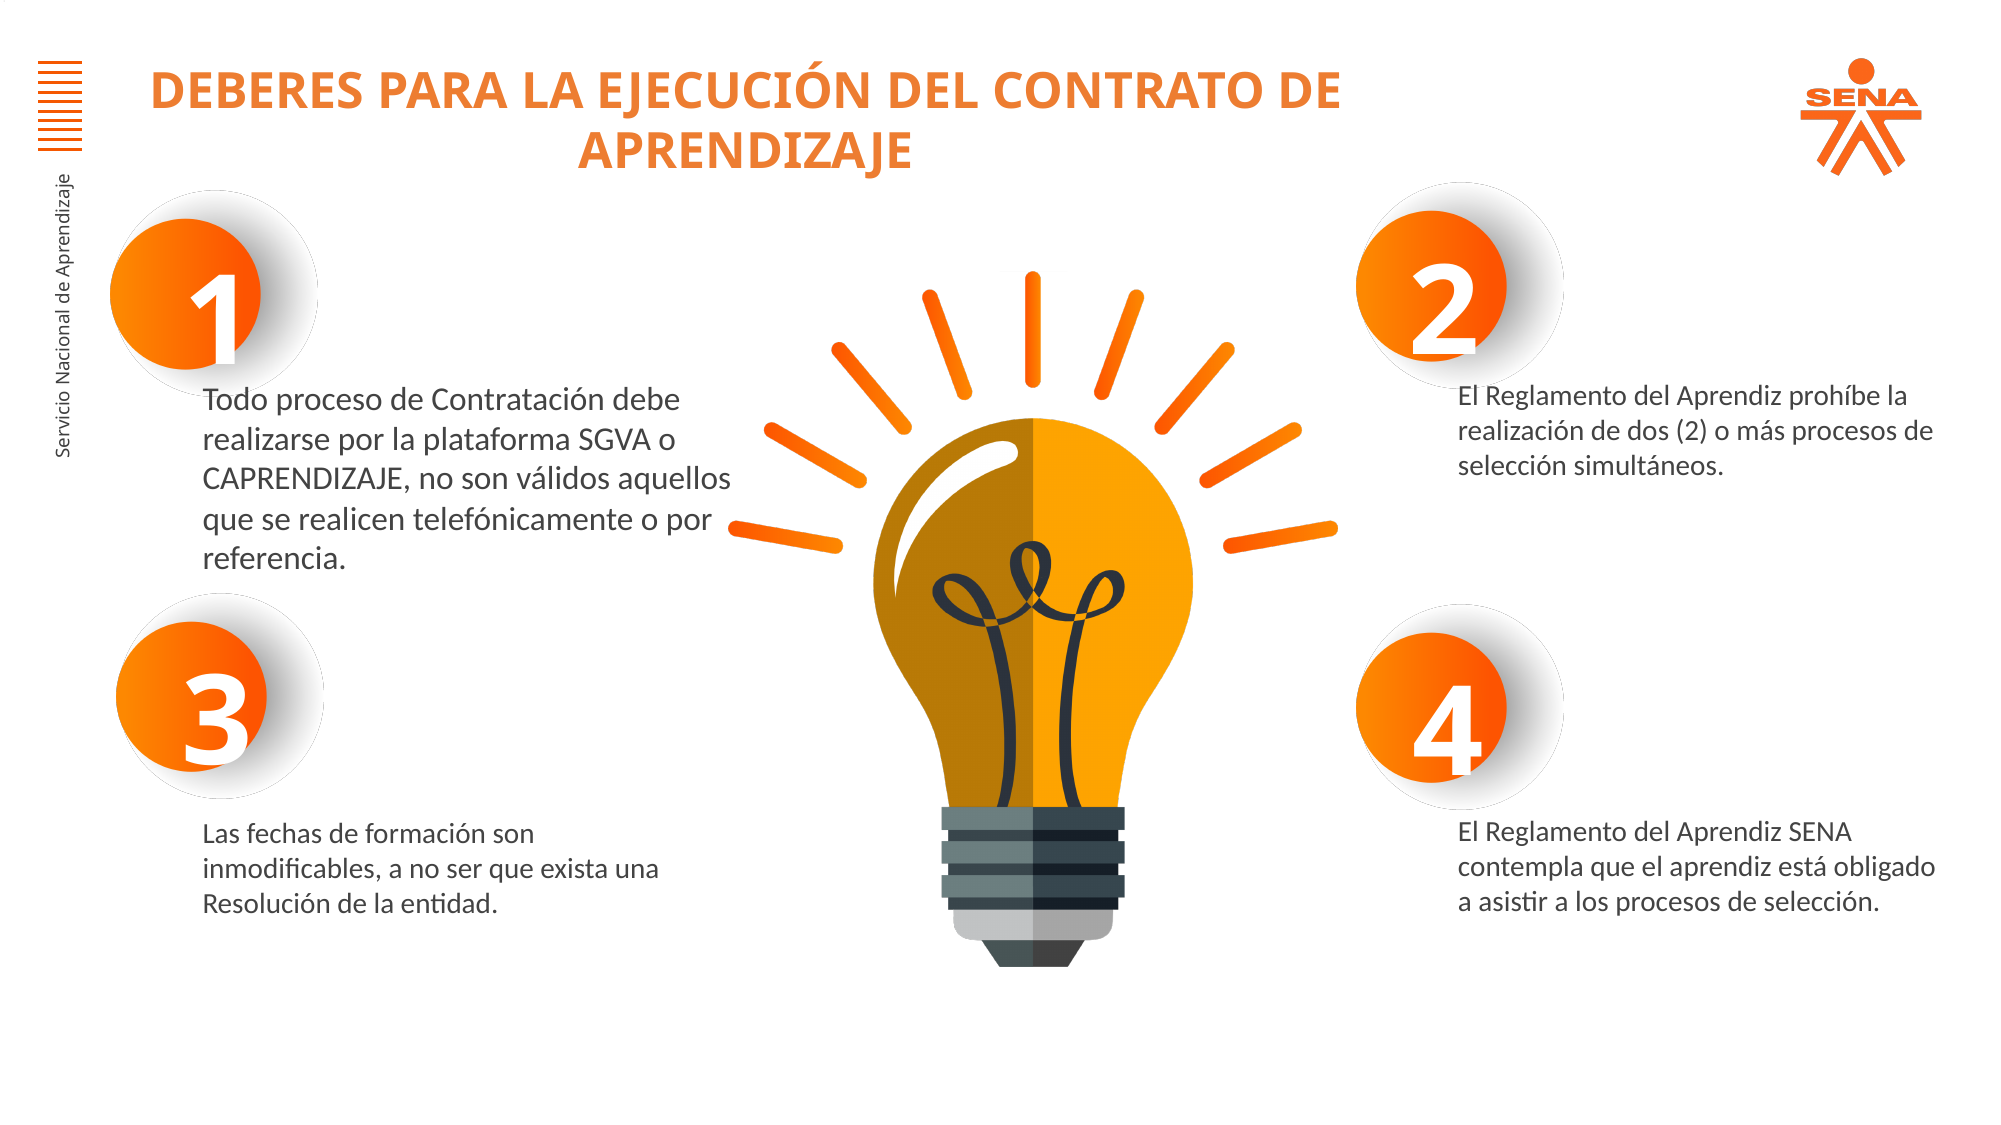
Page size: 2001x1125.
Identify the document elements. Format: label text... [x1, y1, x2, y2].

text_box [38, 62, 83, 150]
text_box El Reglamento del Aprendiz prohíbe la realización de dos (2) o más procesos de selección simultáneos. [1442, 368, 1975, 489]
picture [115, 592, 324, 800]
text_box DEBERES PARA LA EJECUCIÓN DEL CONTRATO DE APRENDIZAJE [29, 55, 1460, 179]
picture [727, 271, 1338, 967]
picture [110, 190, 318, 397]
picture [1356, 182, 1564, 389]
text_box Las fechas de formación son inmodificables, a no ser que exista una Resolución de la entidad. [187, 807, 722, 927]
picture [1356, 603, 1564, 811]
text_box Todo proceso de Contratación debe realizarse por la plataforma SGVA o CAPRENDIZAJE, no son válidos aquellos que se realicen telefónicamente o por referencia. [187, 369, 722, 584]
text_box Servicio Nacional de Aprendizaje [43, 158, 81, 485]
picture [1787, 43, 1935, 191]
text_box El Reglamento del Aprendiz SENA contempla que el aprendiz está obligado a asistir a los procesos de selección. [1442, 804, 1957, 925]
